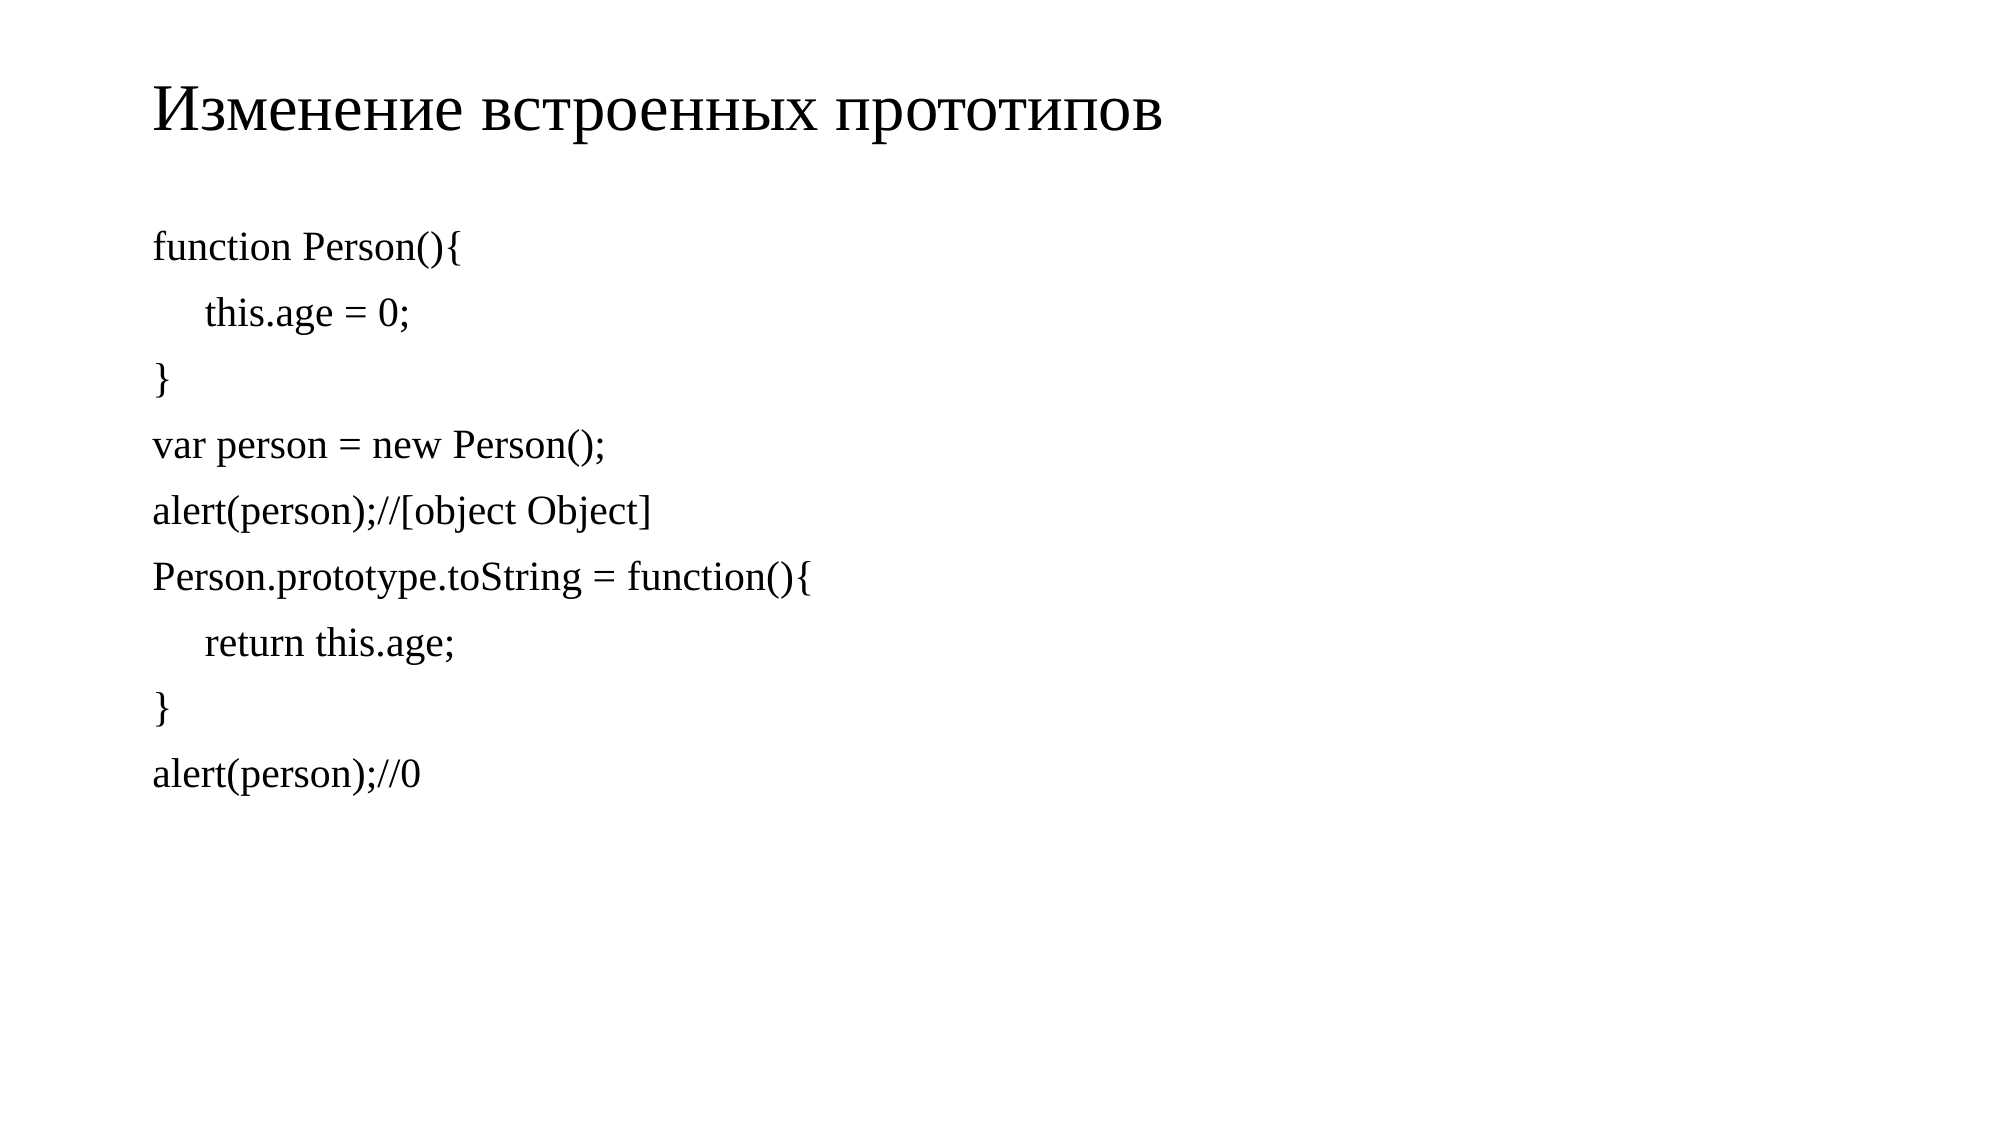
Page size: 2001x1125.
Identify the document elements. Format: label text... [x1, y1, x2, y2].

list function Person(){ this.age = 0; } var person = new Person(); alert(person);//[object Object] Person.prototype.toString = function(){ return this.age; } alert(person);//0 [137, 217, 1863, 1125]
title Изменение встроенных прототипов [137, 0, 1863, 217]
